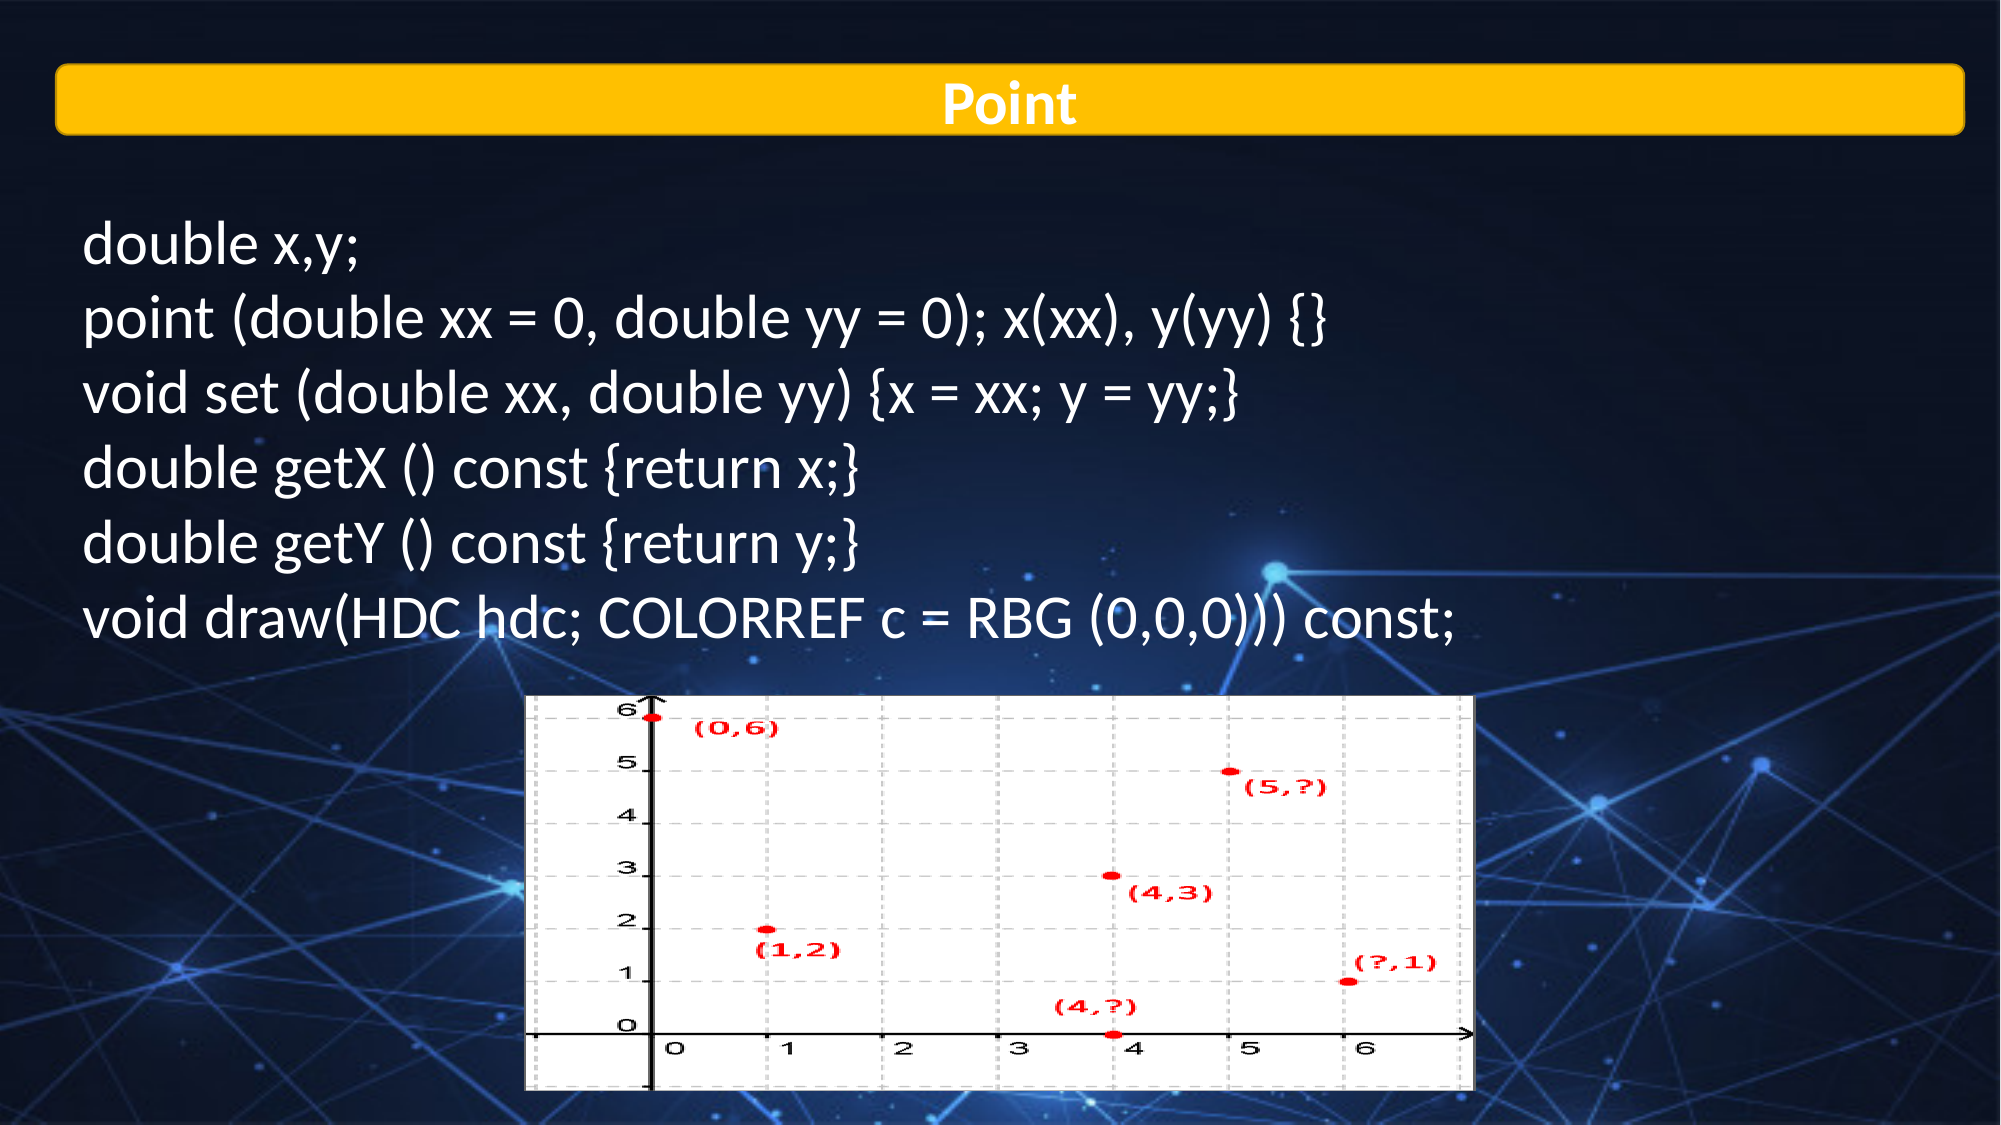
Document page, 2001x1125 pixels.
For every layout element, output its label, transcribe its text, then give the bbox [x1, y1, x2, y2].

text_box Point [54, 63, 1966, 136]
picture [0, 0, 2001, 1125]
text_box double x,y; point (double xx = 0, double yy = 0); x(xx), y(yy) {} void set (double xx, double yy) {x = xx; y = yy;} double getX () const {return x;} double getY () const {return y;} void draw(HDC hdc; COLORREF c = RBG (0,0,0))) const; [68, 194, 1965, 659]
